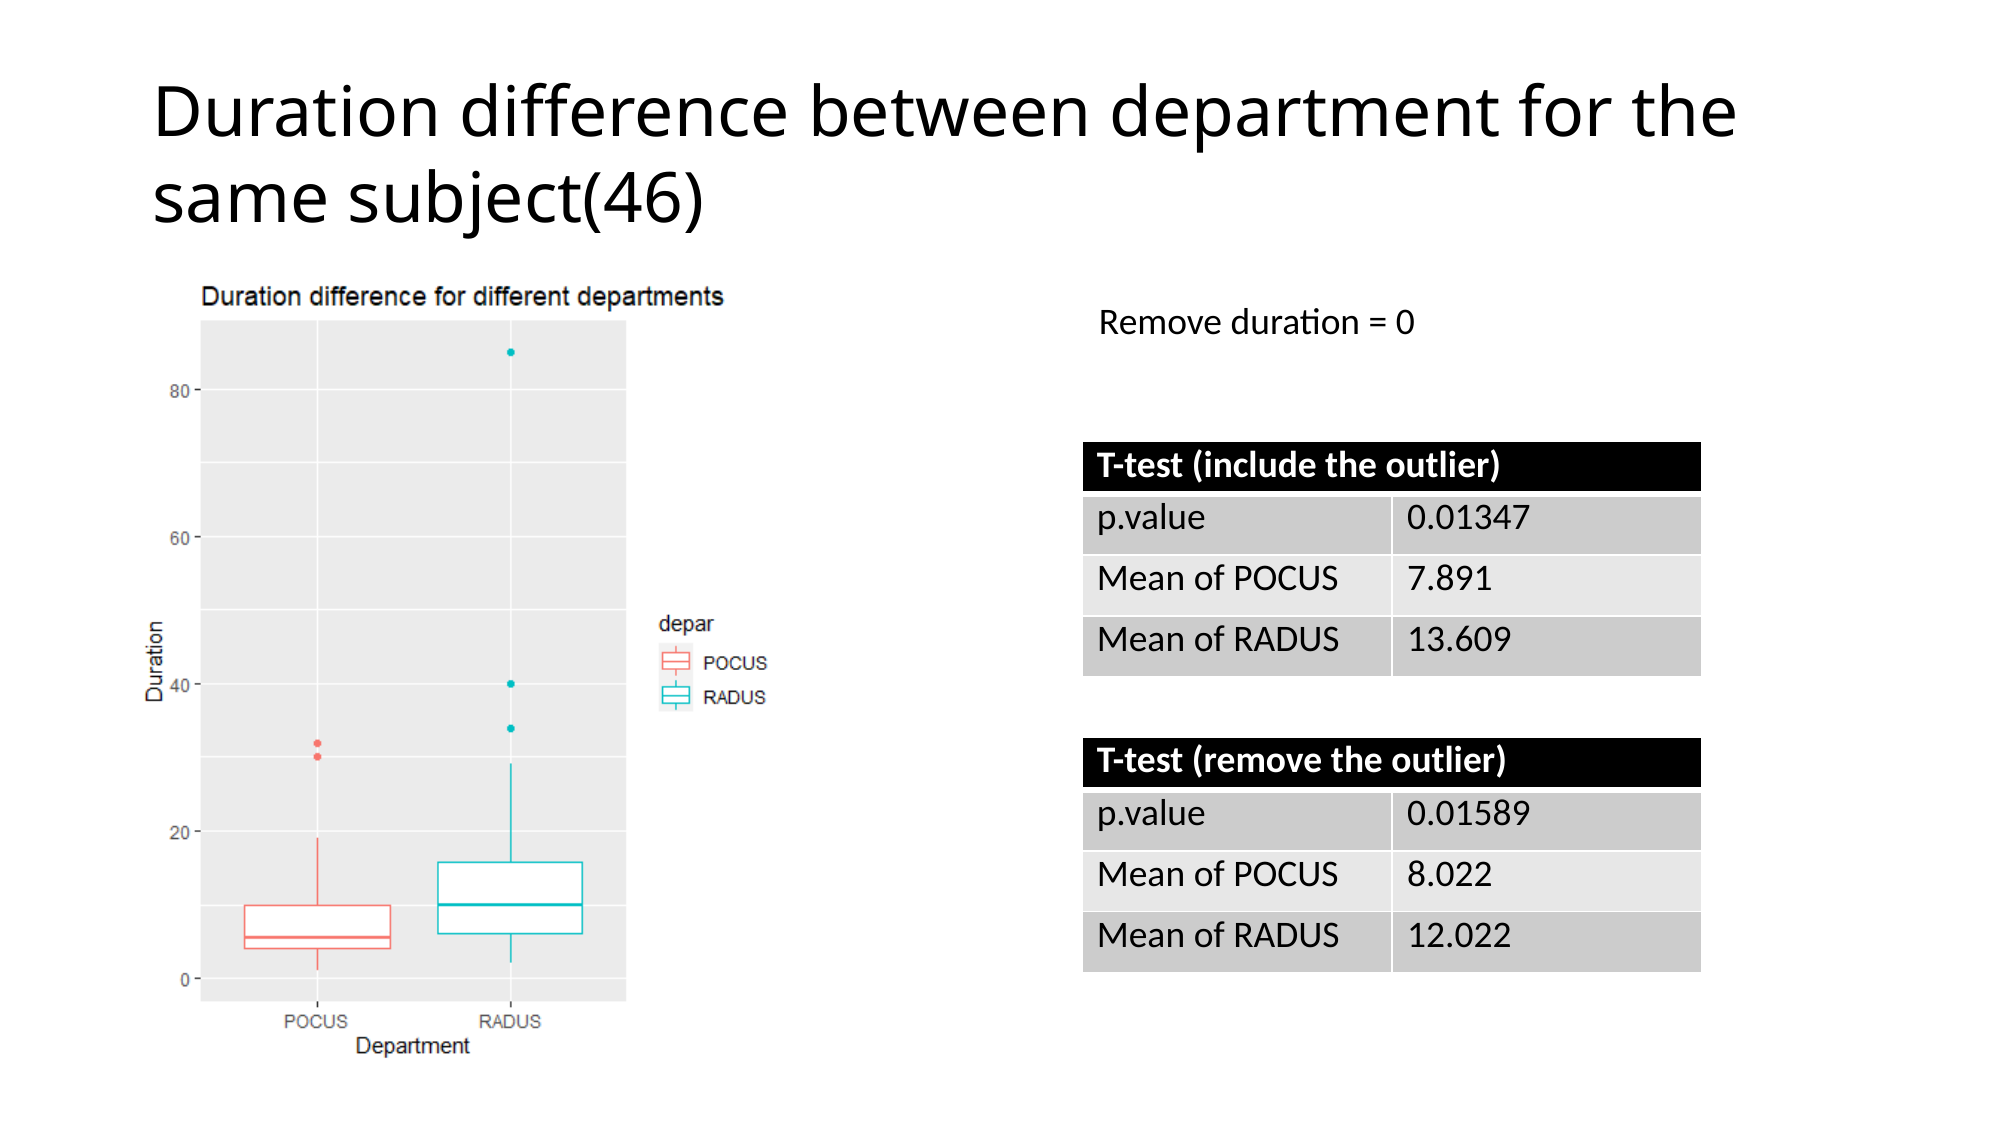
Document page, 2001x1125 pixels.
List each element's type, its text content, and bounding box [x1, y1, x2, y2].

table_cell p.value [1083, 793, 1391, 850]
table_cell Mean of POCUS [1083, 852, 1391, 911]
table_cell p.value [1083, 497, 1391, 554]
table_header T-test (include the outlier) [1083, 442, 1701, 491]
table_cell Mean of RADUS [1083, 617, 1391, 676]
table_cell 13.609 [1393, 617, 1701, 676]
title Duration difference between department for the same subject(46) [137, 59, 1863, 248]
table_header T-test (remove the outlier) [1083, 738, 1701, 787]
table_cell Mean of RADUS [1083, 912, 1391, 972]
table_cell 8.022 [1393, 852, 1701, 911]
text_box Remove duration = 0 [1084, 289, 1439, 350]
picture [137, 276, 787, 1064]
table_cell 12.022 [1393, 912, 1701, 972]
table_cell 0.01347 [1393, 497, 1701, 554]
table_cell 7.891 [1393, 556, 1701, 615]
table_cell 0.01589 [1393, 793, 1701, 850]
table_cell Mean of POCUS [1083, 556, 1391, 615]
